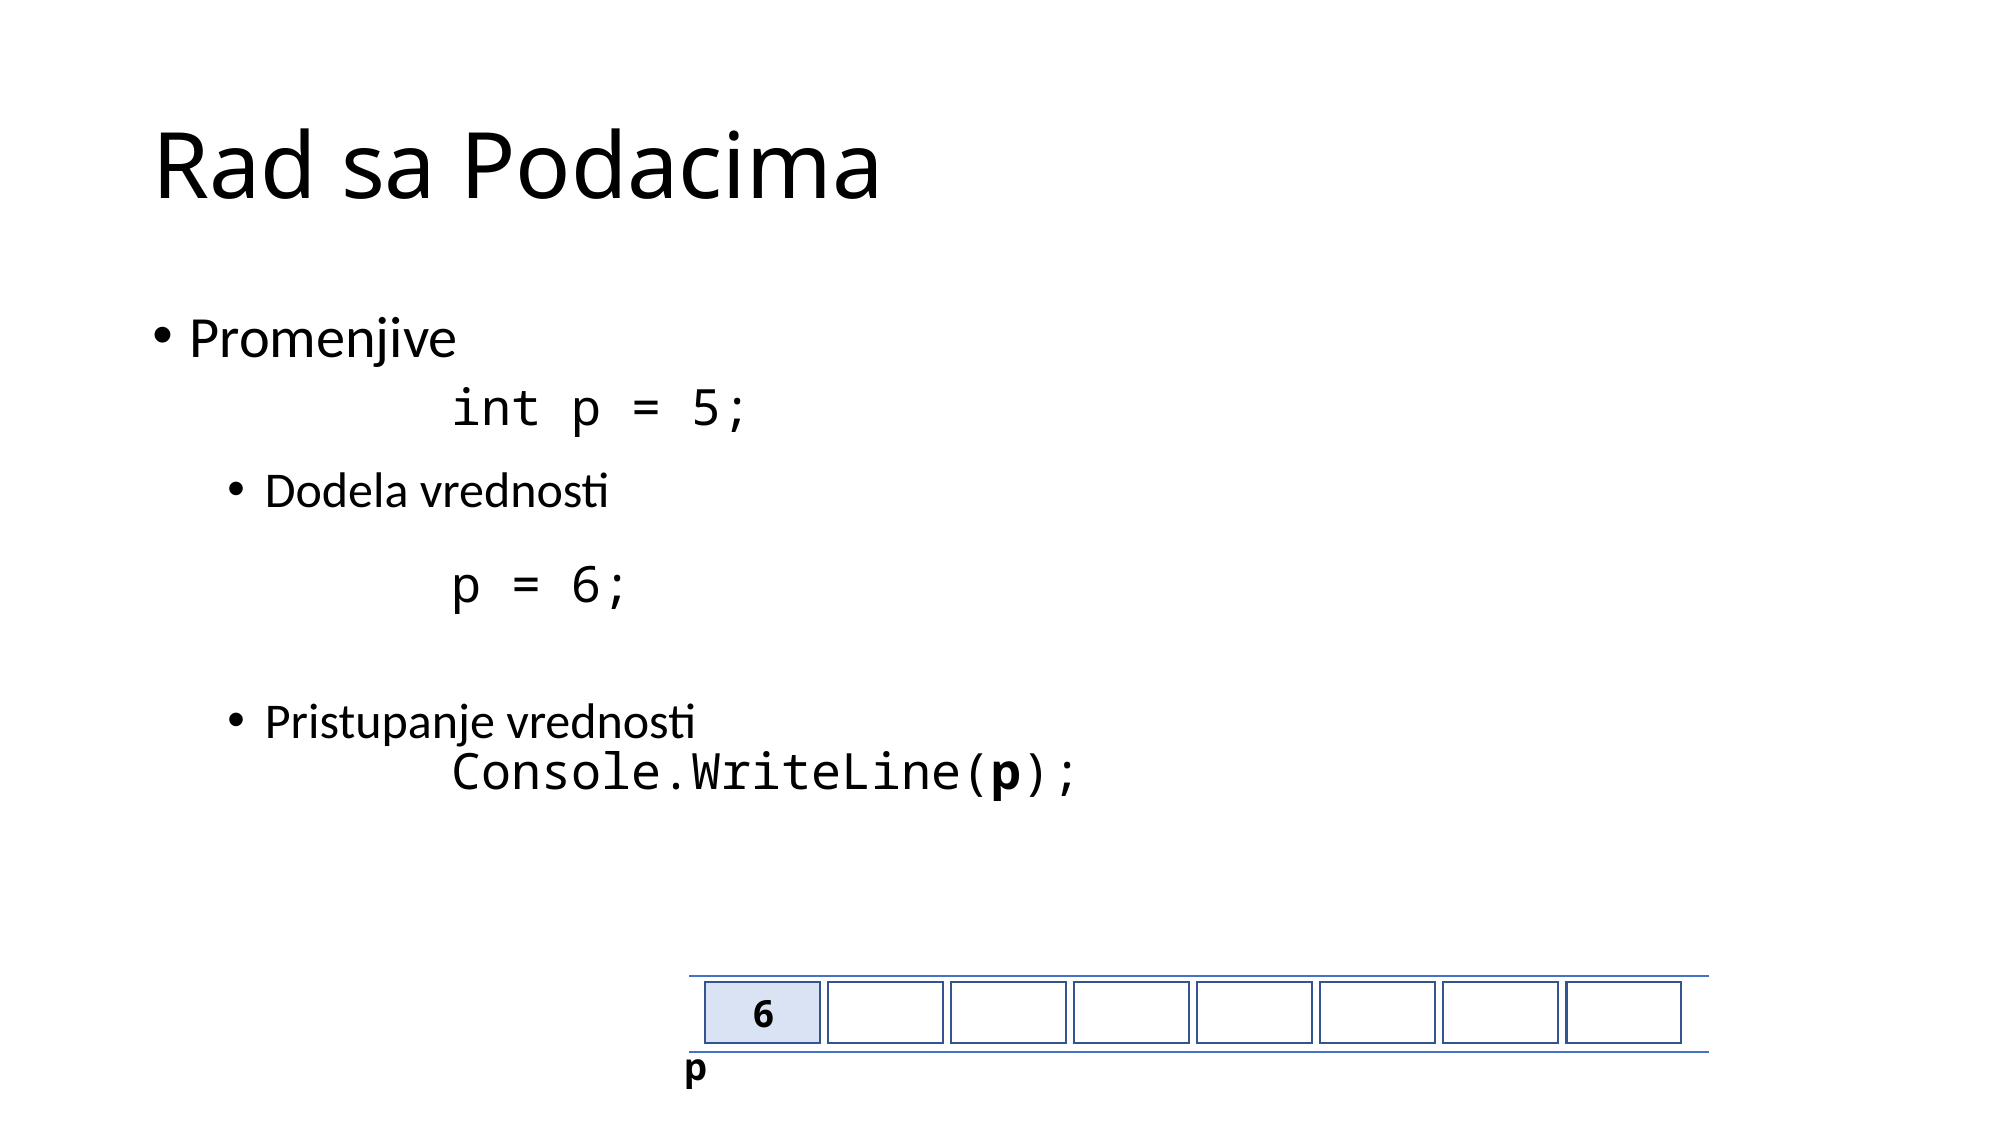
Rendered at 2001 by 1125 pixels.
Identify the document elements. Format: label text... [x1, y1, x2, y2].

text_box [1073, 981, 1190, 1044]
text_box [827, 981, 944, 1044]
text_box [950, 981, 1067, 1044]
text_box 6 [737, 982, 799, 1043]
title Rad sa Podacima [137, 59, 1863, 278]
text_box [704, 981, 821, 1044]
list Promenjive Dodela vrednosti Pristupanje vrednosti [137, 299, 1863, 1014]
text_box int p = 5; [436, 367, 1126, 443]
text_box [1565, 981, 1682, 1044]
text_box [1442, 981, 1559, 1044]
text_box [1319, 981, 1436, 1044]
text_box p [669, 1035, 793, 1096]
text_box p = 6; [436, 545, 1126, 621]
text_box Console.WriteLine(p); [436, 732, 1126, 807]
text_box [1196, 981, 1313, 1044]
